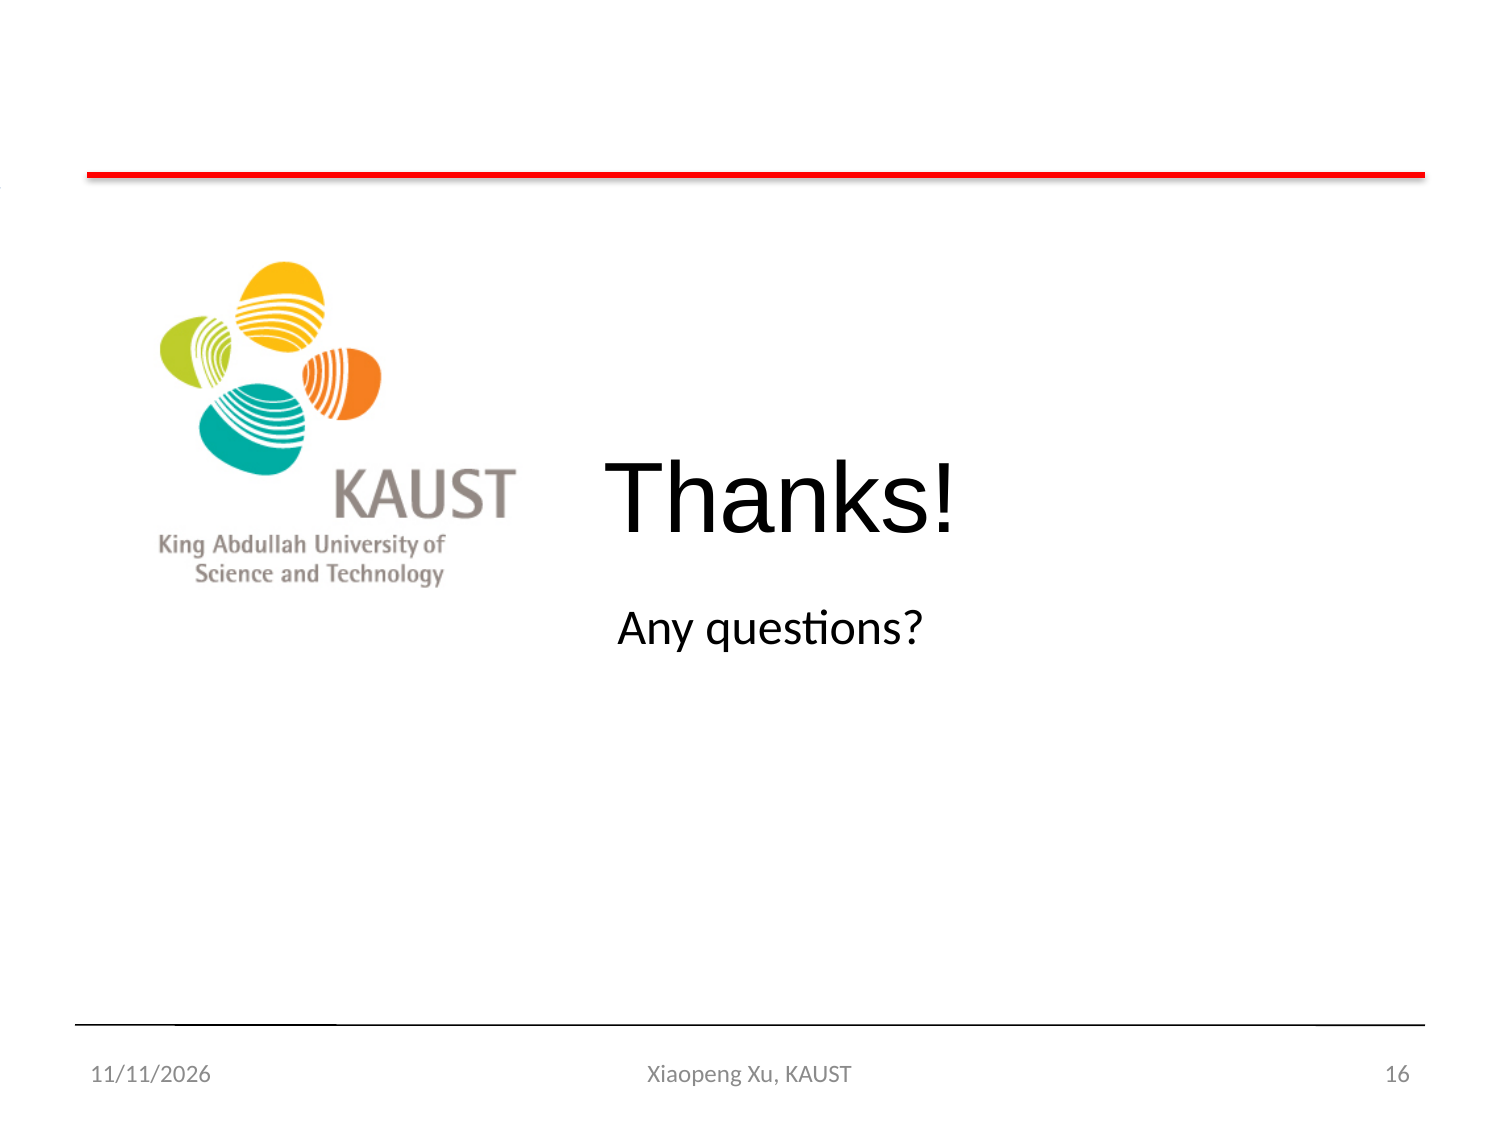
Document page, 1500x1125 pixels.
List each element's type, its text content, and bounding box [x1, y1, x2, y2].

slide_number 15 [1074, 1042, 1425, 1103]
text_box Any questions? [602, 587, 940, 663]
text_box Thanks! [580, 424, 1313, 575]
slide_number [75, 1042, 425, 1103]
footer Xiaopeng Xu, KAUST [512, 1042, 988, 1103]
picture [100, 188, 576, 663]
